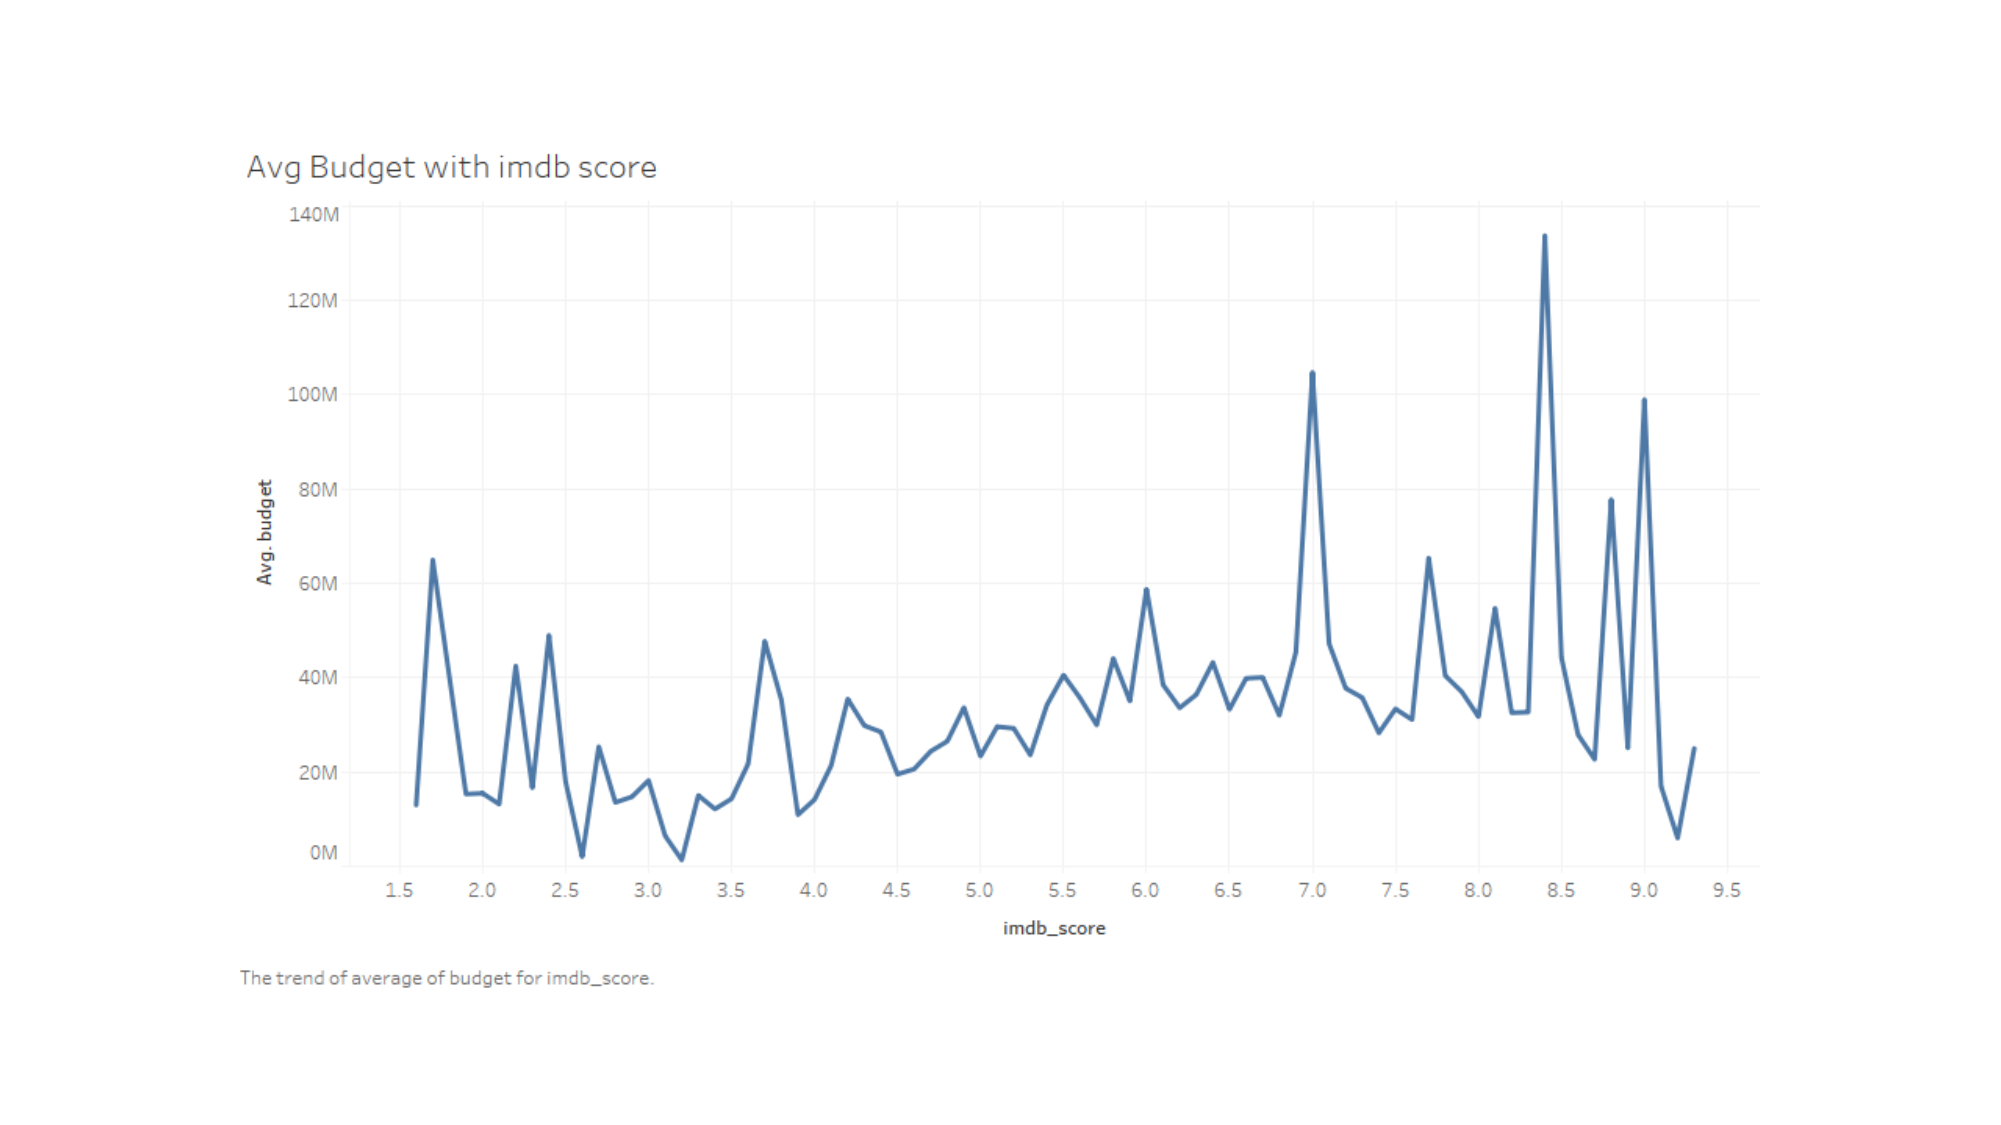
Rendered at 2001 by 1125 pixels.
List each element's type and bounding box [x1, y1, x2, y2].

picture [240, 134, 1760, 991]
